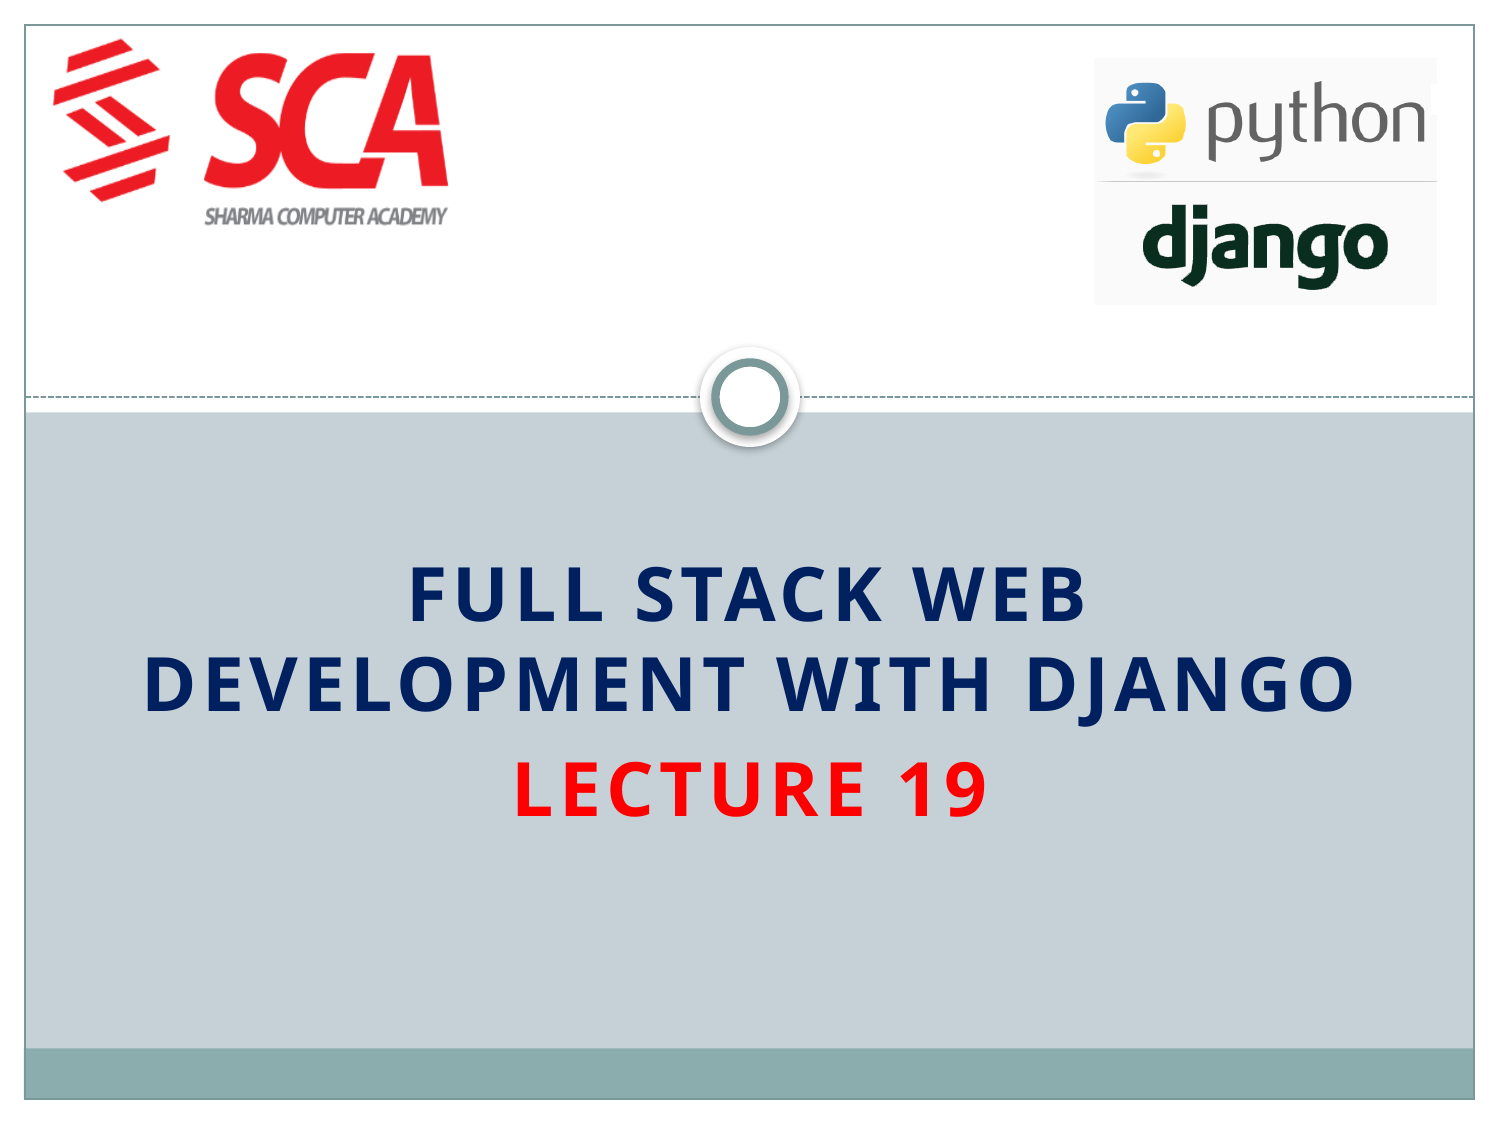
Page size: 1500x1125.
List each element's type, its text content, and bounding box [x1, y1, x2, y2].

subtitle FULL STACK WEB DEVELOPMENT WITH DJANGO Lecture 19 [117, 539, 1383, 827]
picture [1094, 58, 1437, 305]
picture [36, 30, 455, 232]
